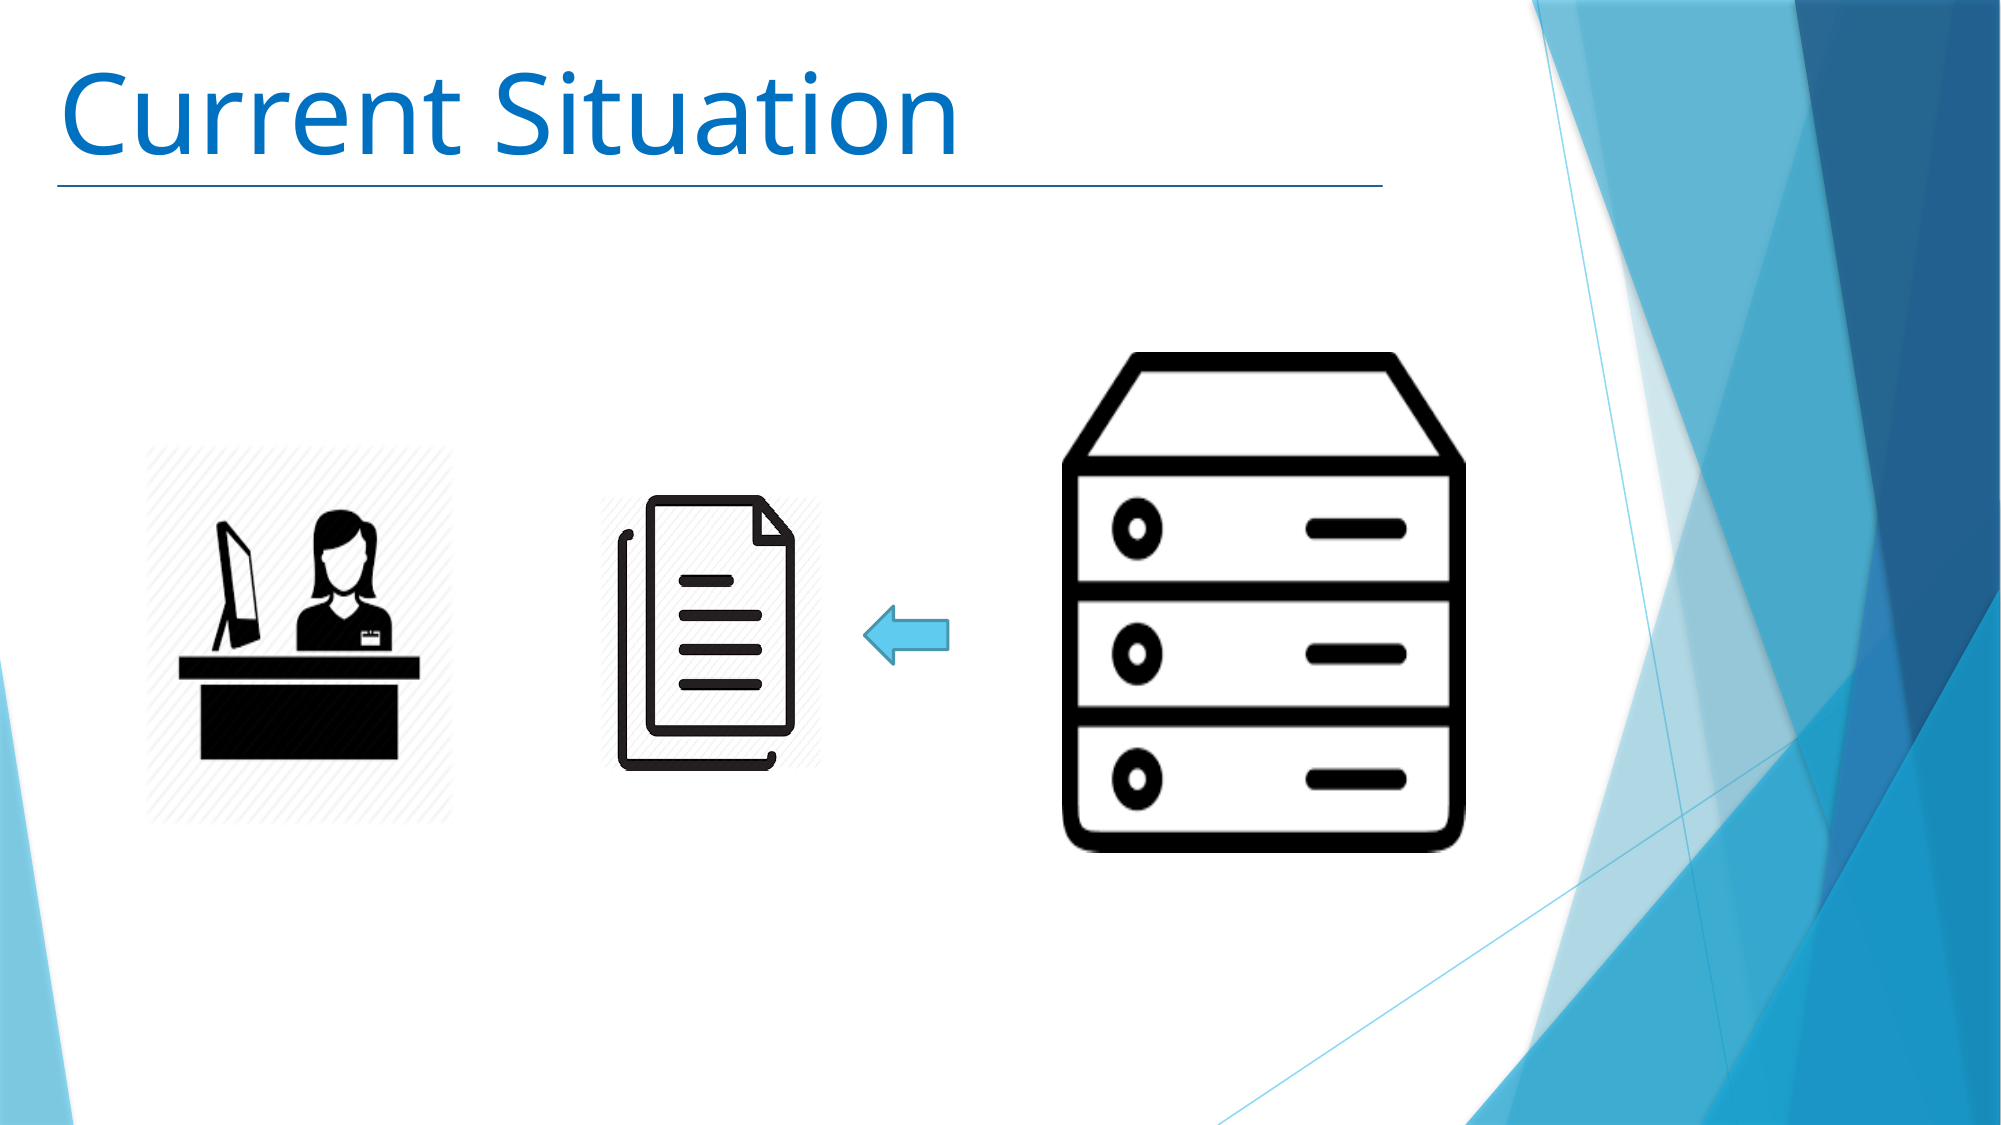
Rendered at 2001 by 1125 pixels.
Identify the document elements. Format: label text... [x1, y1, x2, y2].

text_box Current Situation [43, 34, 979, 185]
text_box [144, 352, 1467, 854]
